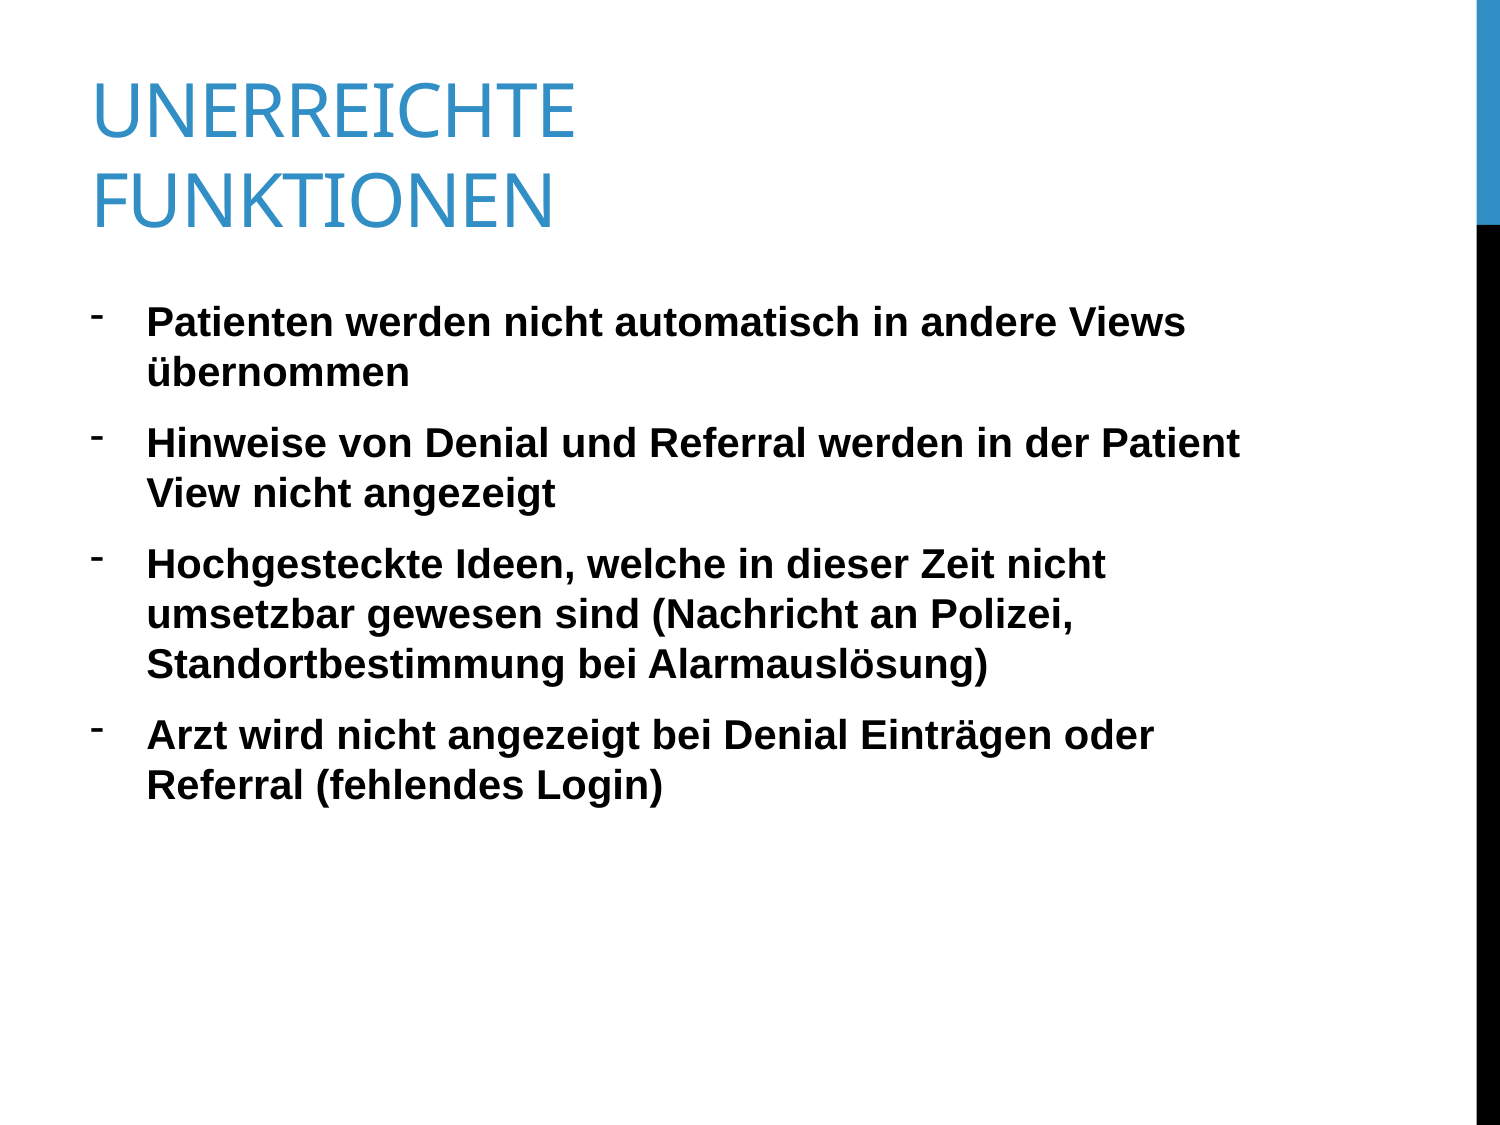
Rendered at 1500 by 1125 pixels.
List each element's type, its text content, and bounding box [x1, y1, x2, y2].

title Unerreichte Funktionen [75, 25, 1025, 250]
list Patienten werden nicht automatisch in andere Views übernommen Hinweise von Denial und Referral werden in der Patient View nicht angezeigt Hochgesteckte Ideen, welche in dieser Zeit nicht umsetzbar gewesen sind (Nachricht an Polizei, Standortbestimmung bei Alarmauslösung) Arzt wird nicht angezeigt bei Denial Einträgen oder Referral (fehlendes Login) [75, 287, 1325, 1005]
